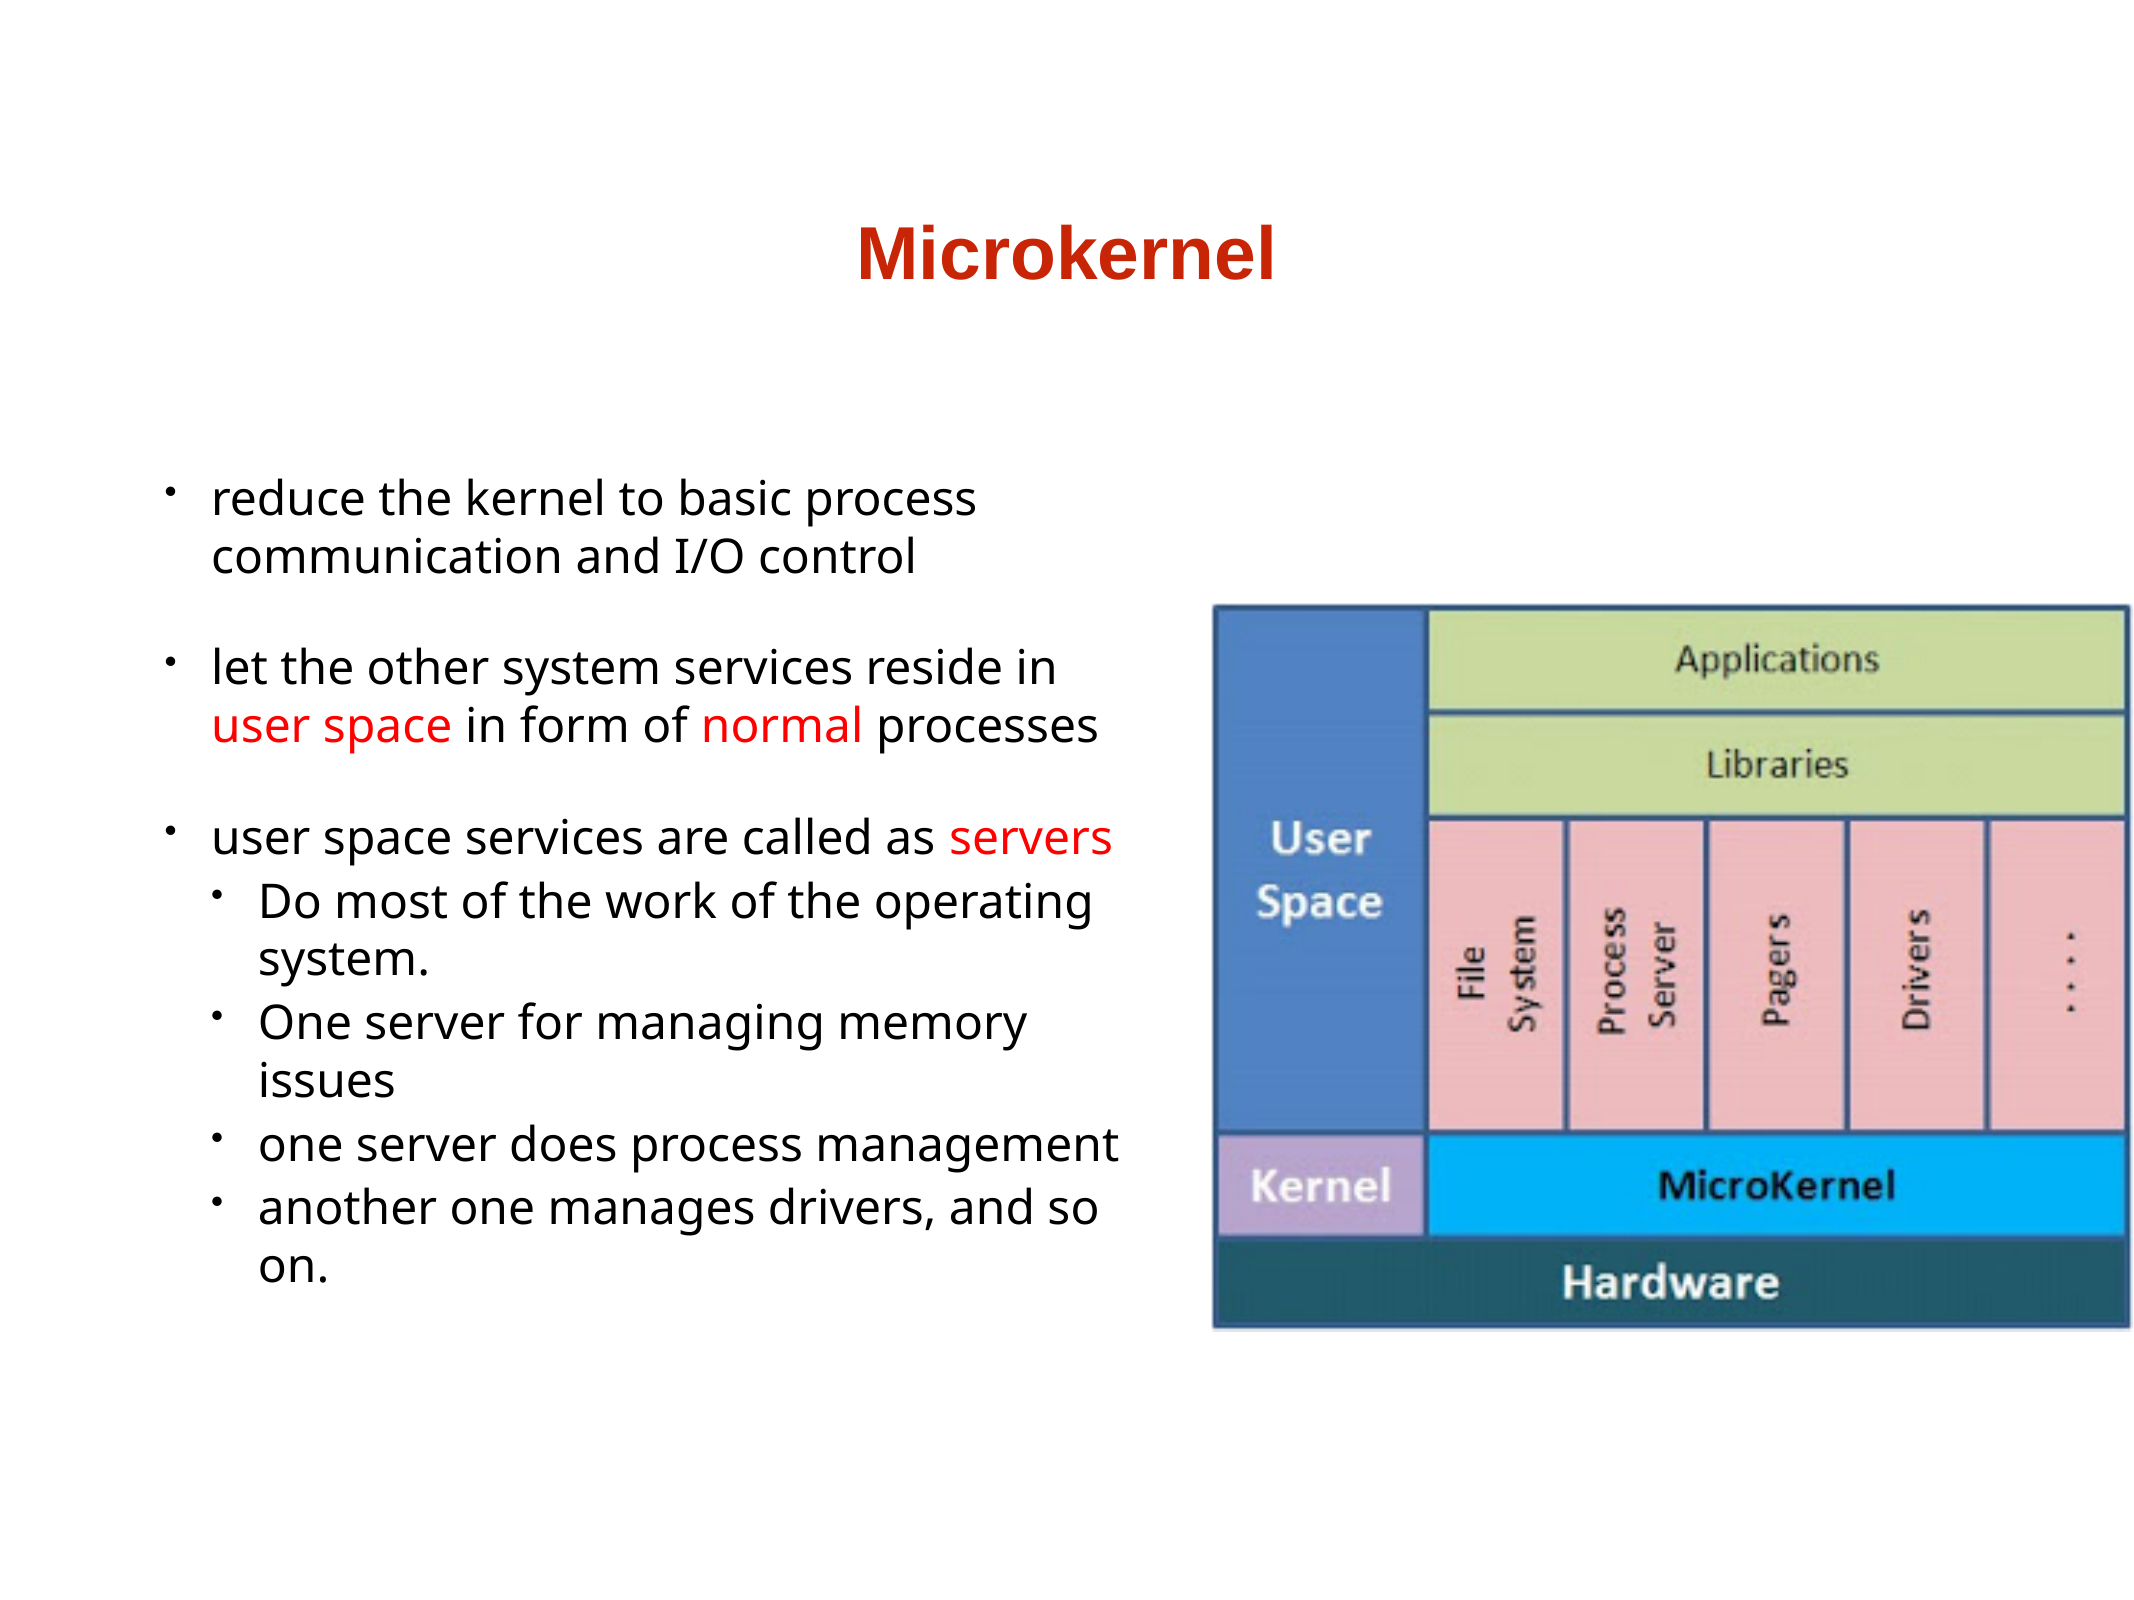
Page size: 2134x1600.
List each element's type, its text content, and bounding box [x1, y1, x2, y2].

title Microkernel [155, 72, 1978, 428]
list reduce the kernel to basic process communication and I/O control let the other system services reside in user space in form of normal processes user space services are called as servers Do most of the work of the operating system. One server for managing memory issues one server does process management another one manages drivers, and so on. [155, 426, 1133, 1333]
picture [1211, 603, 2134, 1333]
